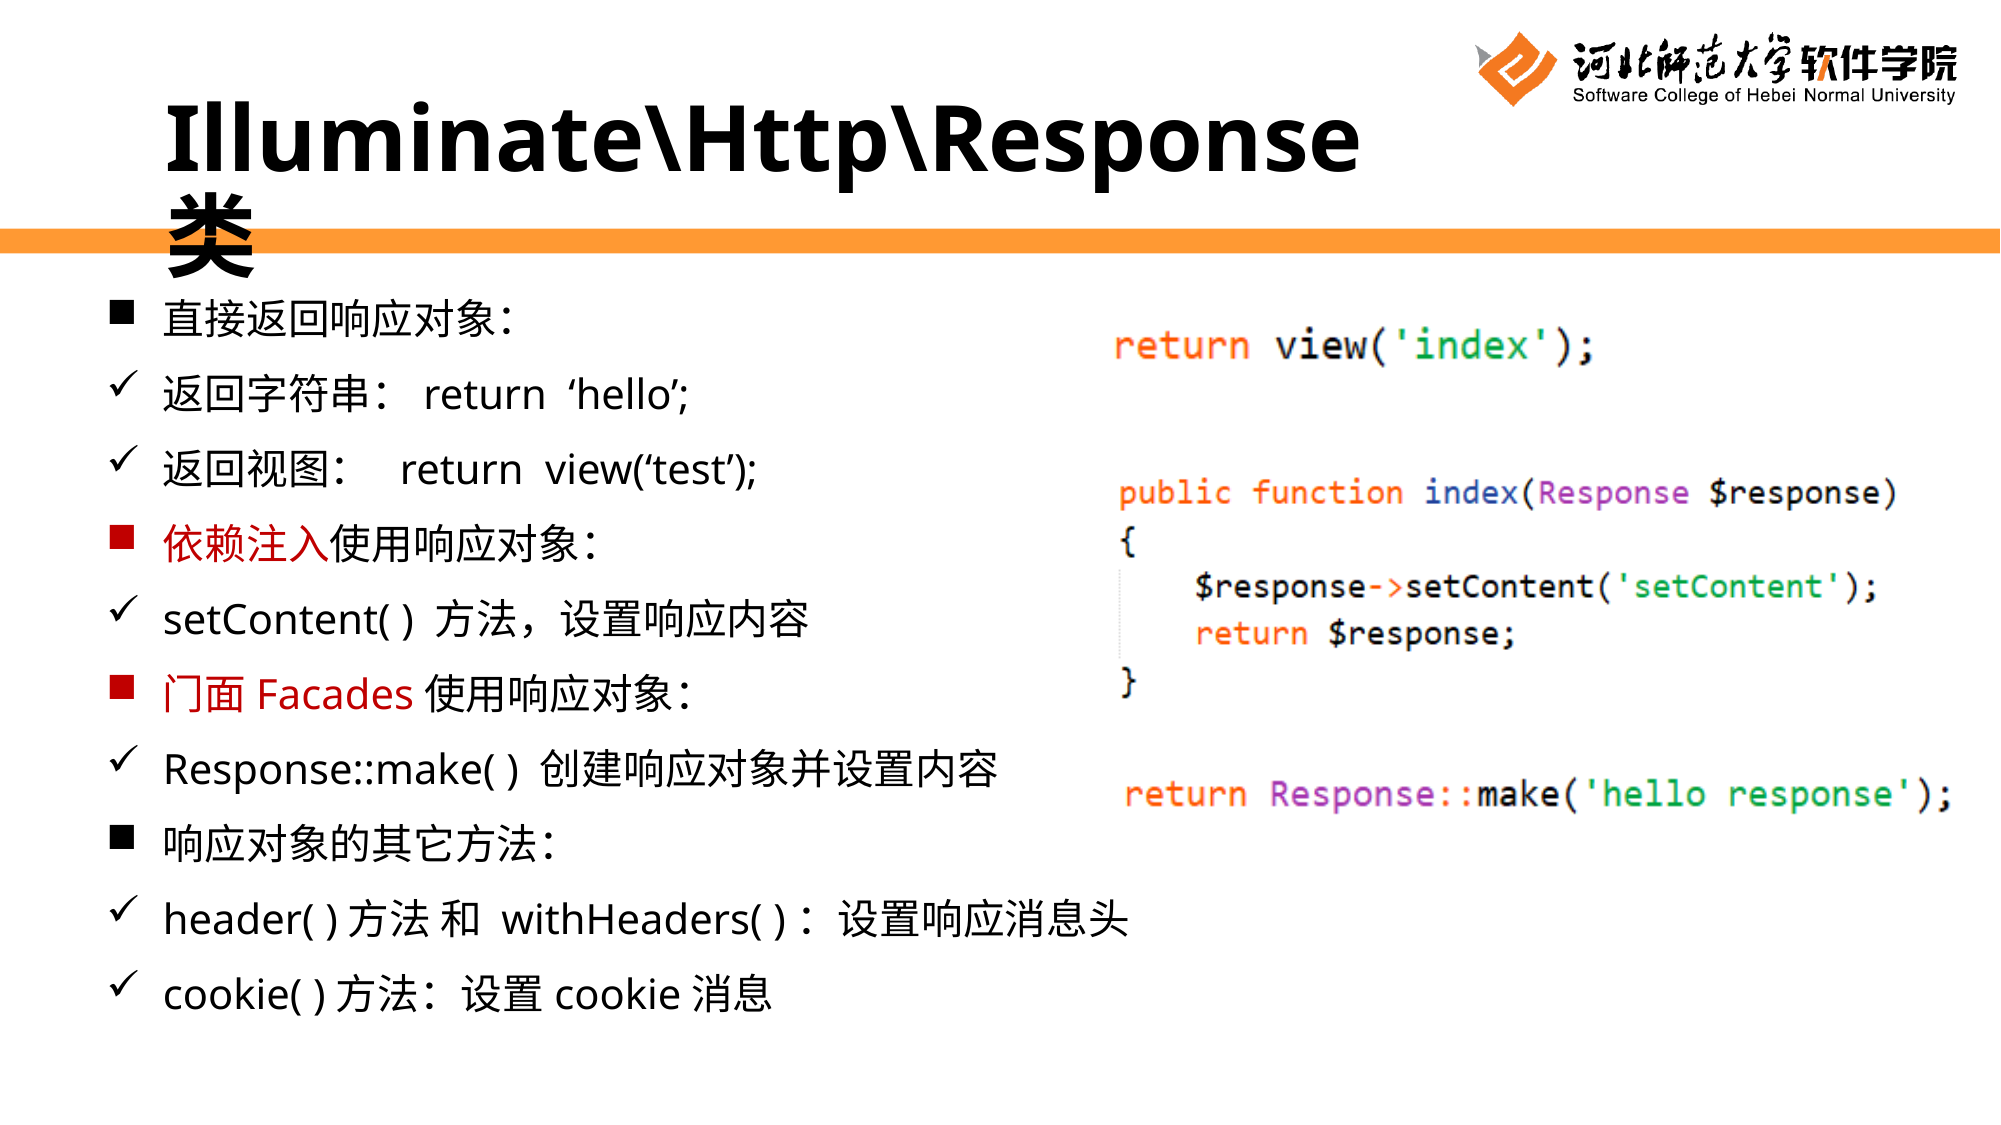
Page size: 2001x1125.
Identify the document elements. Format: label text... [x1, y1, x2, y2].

picture [1107, 764, 1958, 824]
picture [1107, 471, 1900, 702]
picture [1107, 306, 1624, 387]
list Illuminate\Http\Response 类 [150, 84, 1511, 198]
text_box 直接返回响应对象： 返回字符串：return ‘hello’; 返回视图： return view(‘test’); 依赖注入使用响应对象： setContent( ) 方法，设置响应内容 门面Facades使用响应对象： Response::make( ) 创建响应对象并设置内容 响应对象的其它方法： header( )方法 和 withHeaders( )：设置响应消息头 cookie( )方法：设置cookie消息 [91, 260, 1942, 1025]
picture [1475, 31, 1957, 107]
